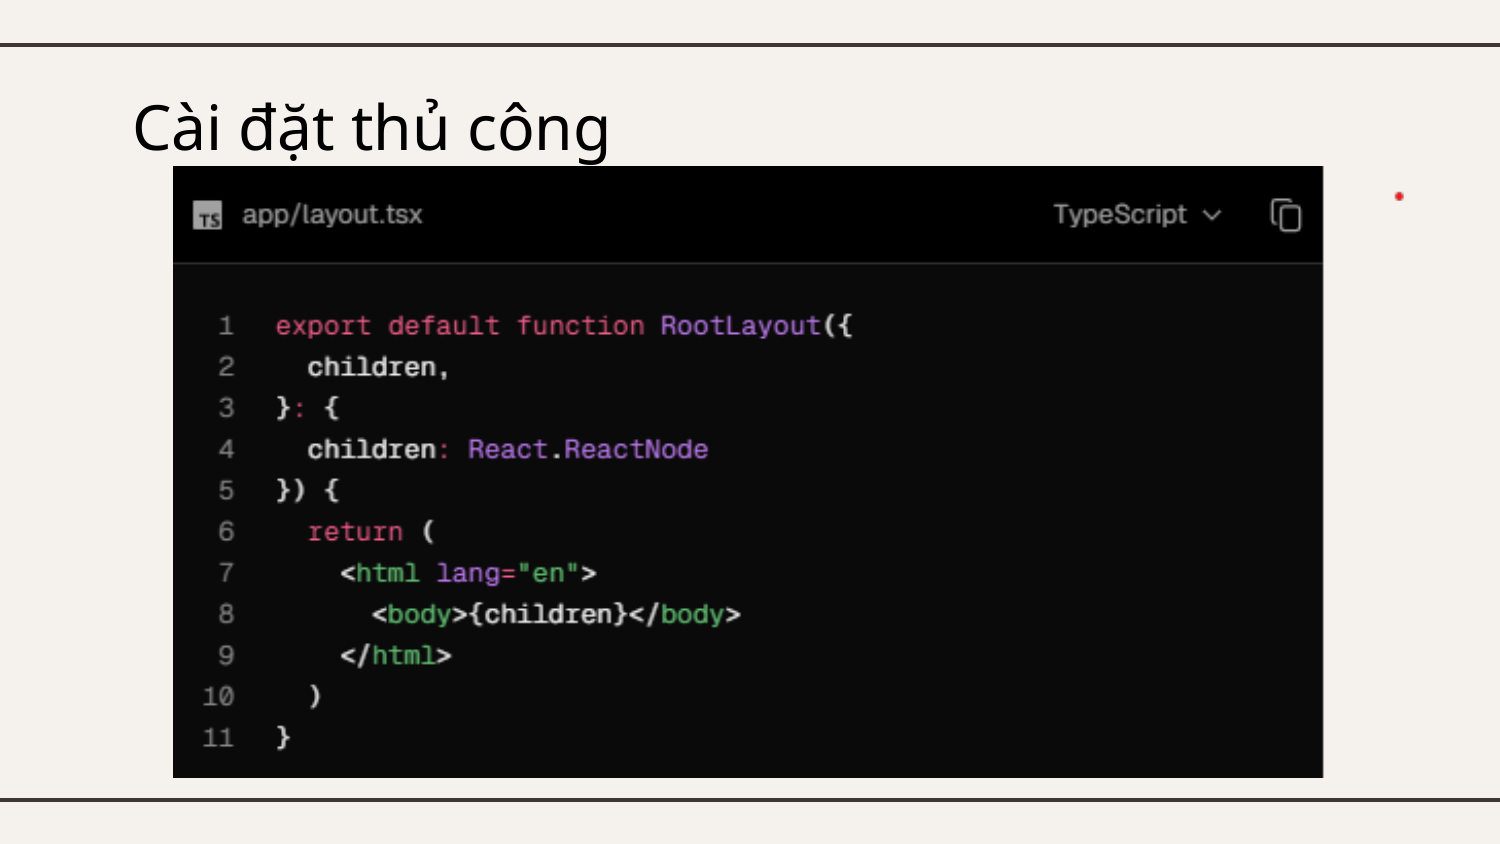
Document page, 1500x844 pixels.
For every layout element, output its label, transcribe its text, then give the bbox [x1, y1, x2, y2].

title Cài đặt thủ công [116, 72, 1209, 167]
picture [173, 166, 1407, 778]
